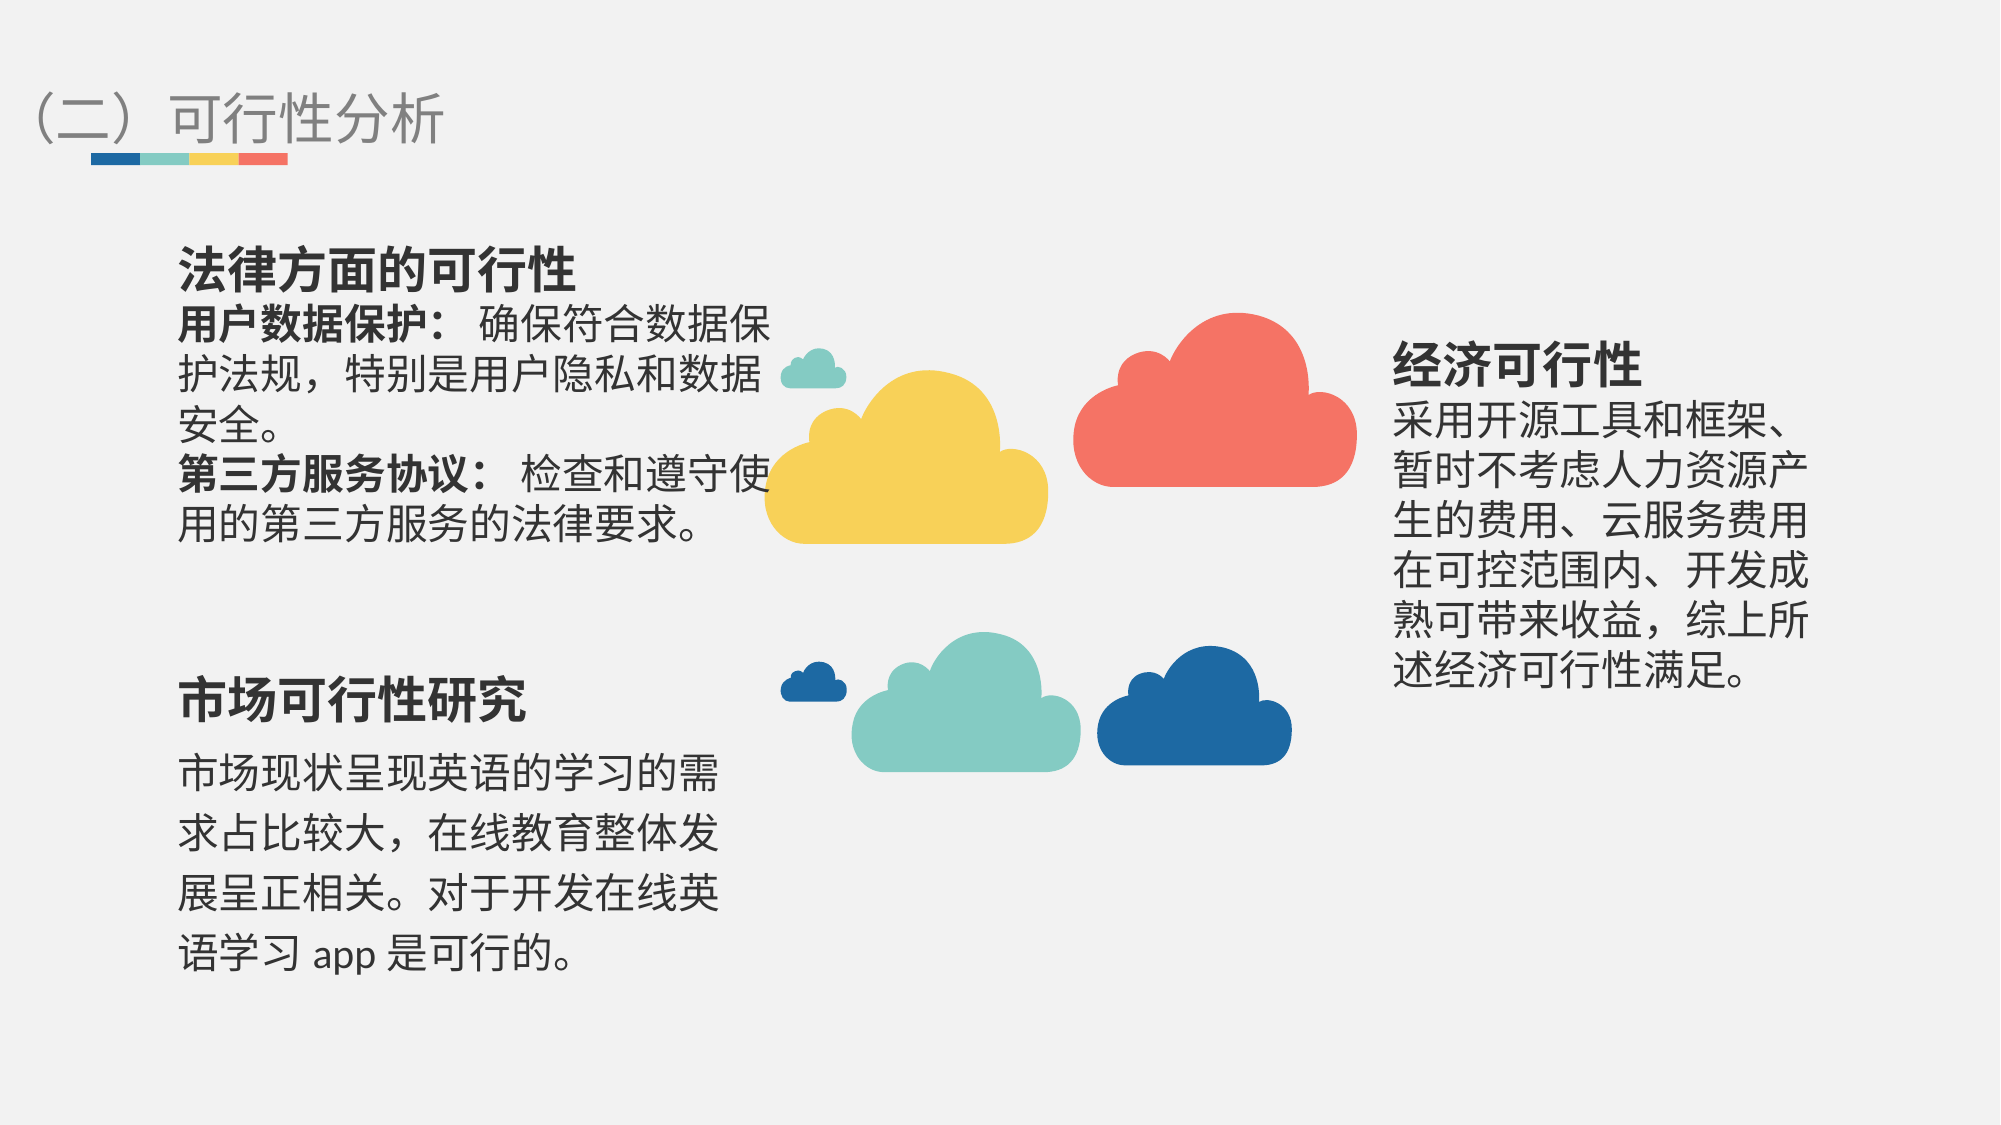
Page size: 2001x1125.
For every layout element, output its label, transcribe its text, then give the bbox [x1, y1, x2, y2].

text_box [780, 348, 847, 389]
text_box [1097, 645, 1292, 766]
text_box [780, 370, 1049, 544]
text_box [1073, 312, 1357, 487]
text_box （二）可行性分析 [0, 50, 505, 151]
text_box [780, 661, 847, 702]
text_box 市场可行性研究 市场现状呈现英语的学习的需求占比较大，在线教育整体发展呈正相关。对于开发在线英语学习app是可行的。 [177, 656, 759, 977]
text_box 法律方面的可行性 用户数据保护： 确保符合数据保护法规，特别是用户隐私和数据安全。 第三方服务协议： 检查和遵守使用的第三方服务的法律要求。 [177, 226, 780, 549]
text_box 经济可行性 采用开源工具和框架、暂时不考虑人力资源产生的费用、云服务费用在可控范围内、开发成熟可带来收益，综上所述经济可行性满足。 [1392, 333, 1843, 694]
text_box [90, 152, 288, 166]
text_box [851, 632, 1081, 773]
